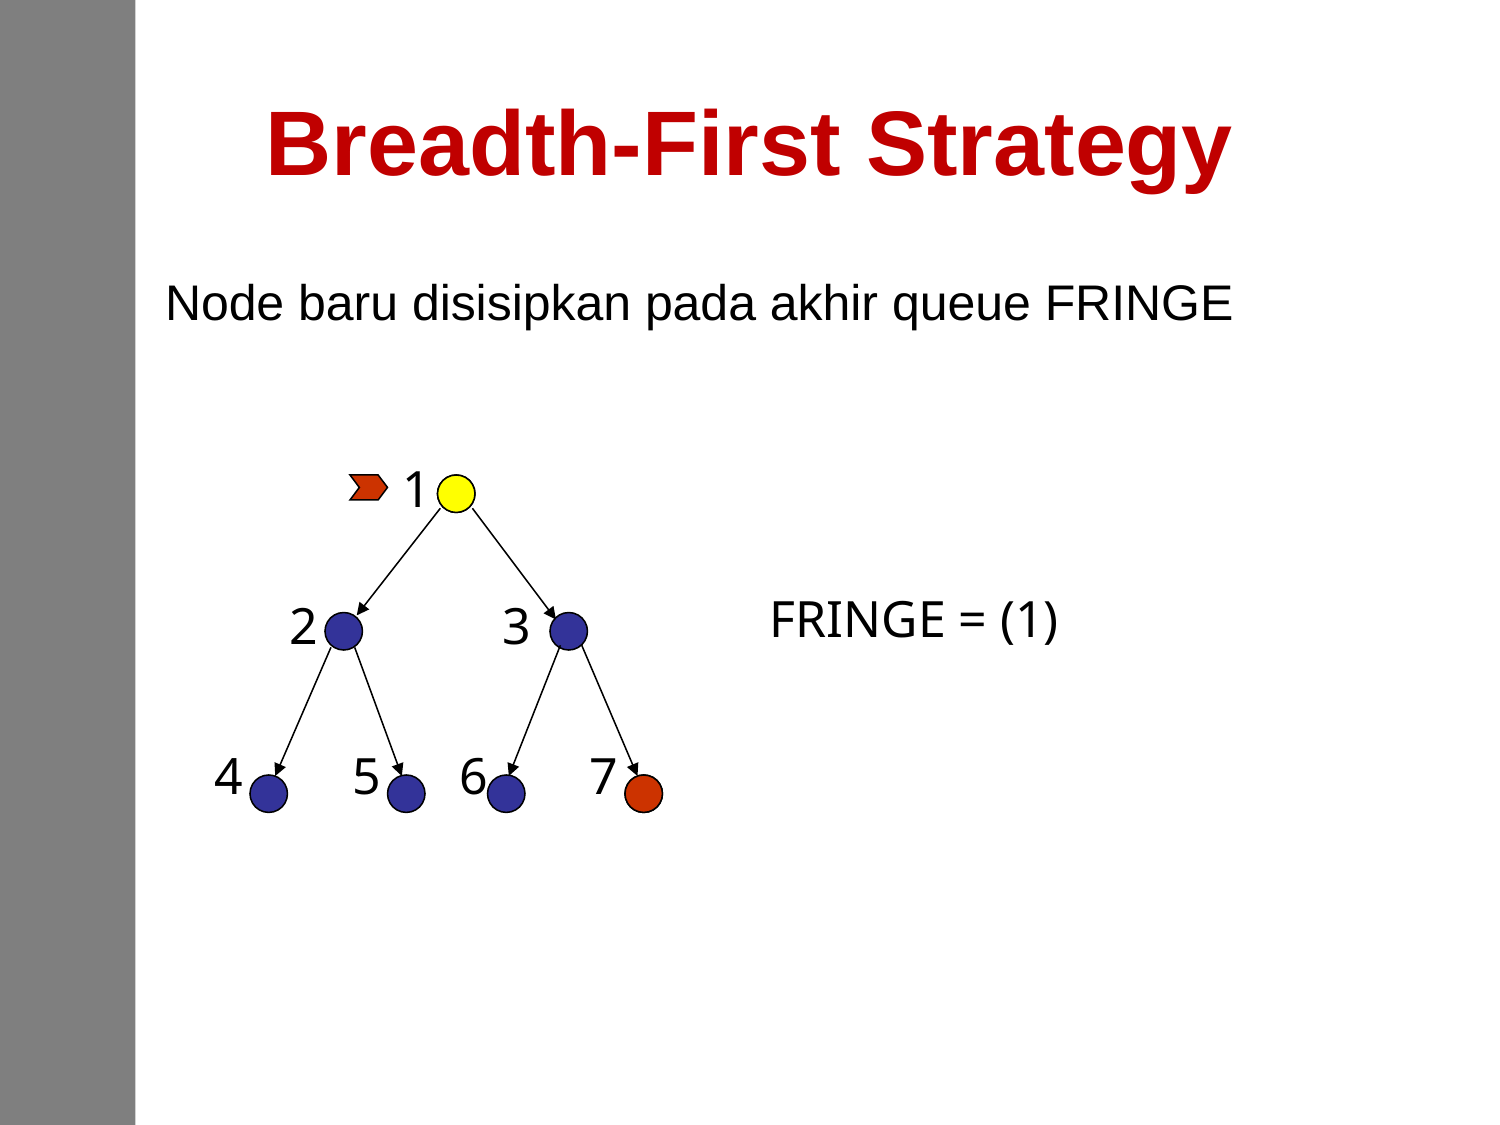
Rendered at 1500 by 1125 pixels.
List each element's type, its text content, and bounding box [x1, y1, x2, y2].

title Breadth-First Strategy [75, 45, 1425, 233]
list Node baru disisipkan pada akhir queue FRINGE [150, 262, 1500, 1005]
text_box FRINGE = (1) [755, 580, 1074, 656]
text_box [199, 449, 663, 813]
